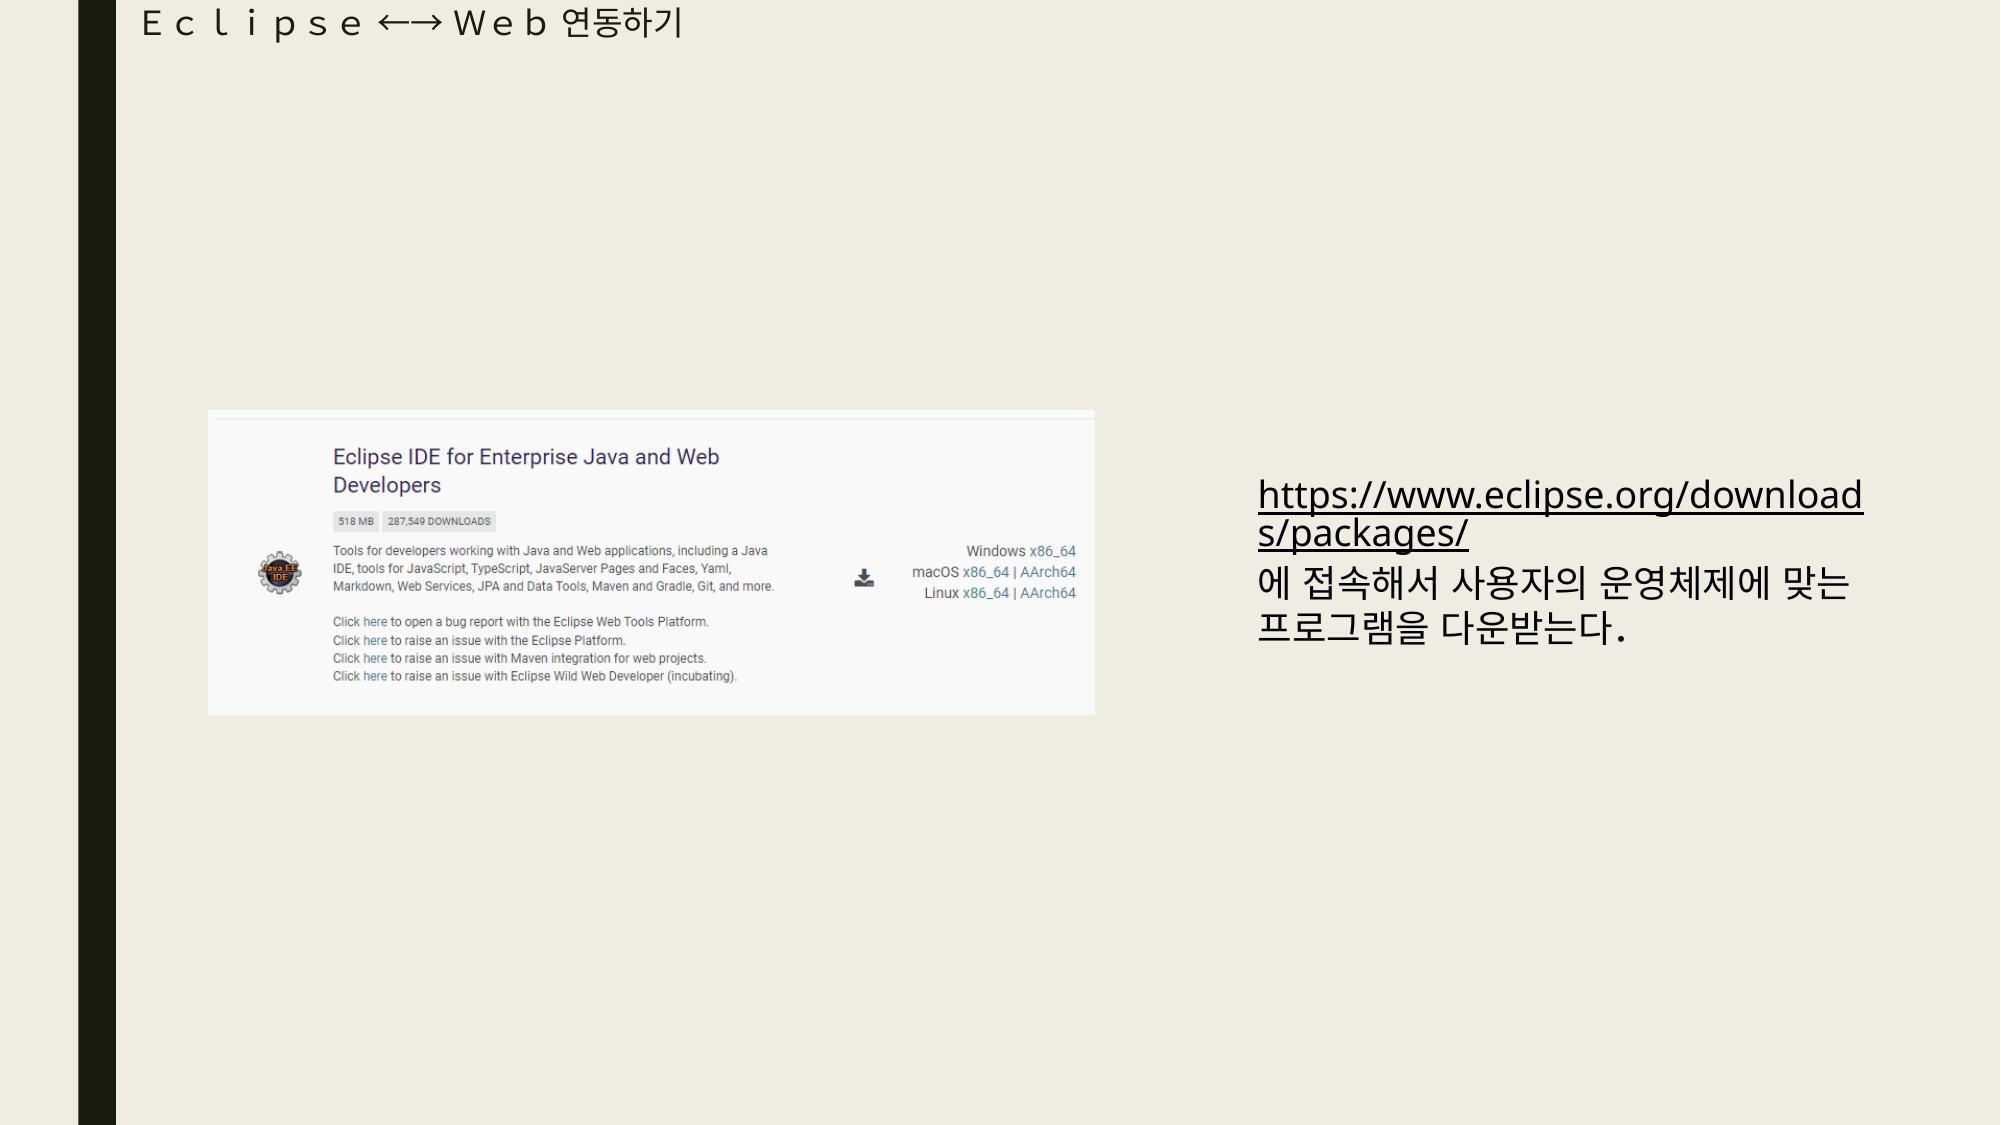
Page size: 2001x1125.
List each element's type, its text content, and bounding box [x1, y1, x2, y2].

picture [208, 410, 1095, 715]
text_box https://www.eclipse.org/downloads/packages/에 접속해서 사용자의 운영체제에 맞는 프로그램을 다운받는다． [1242, 463, 1880, 620]
title Ｅｃｌｉｐｓｅ ←→ Ｗｅｂ 연동하기 [120, 0, 1696, 68]
